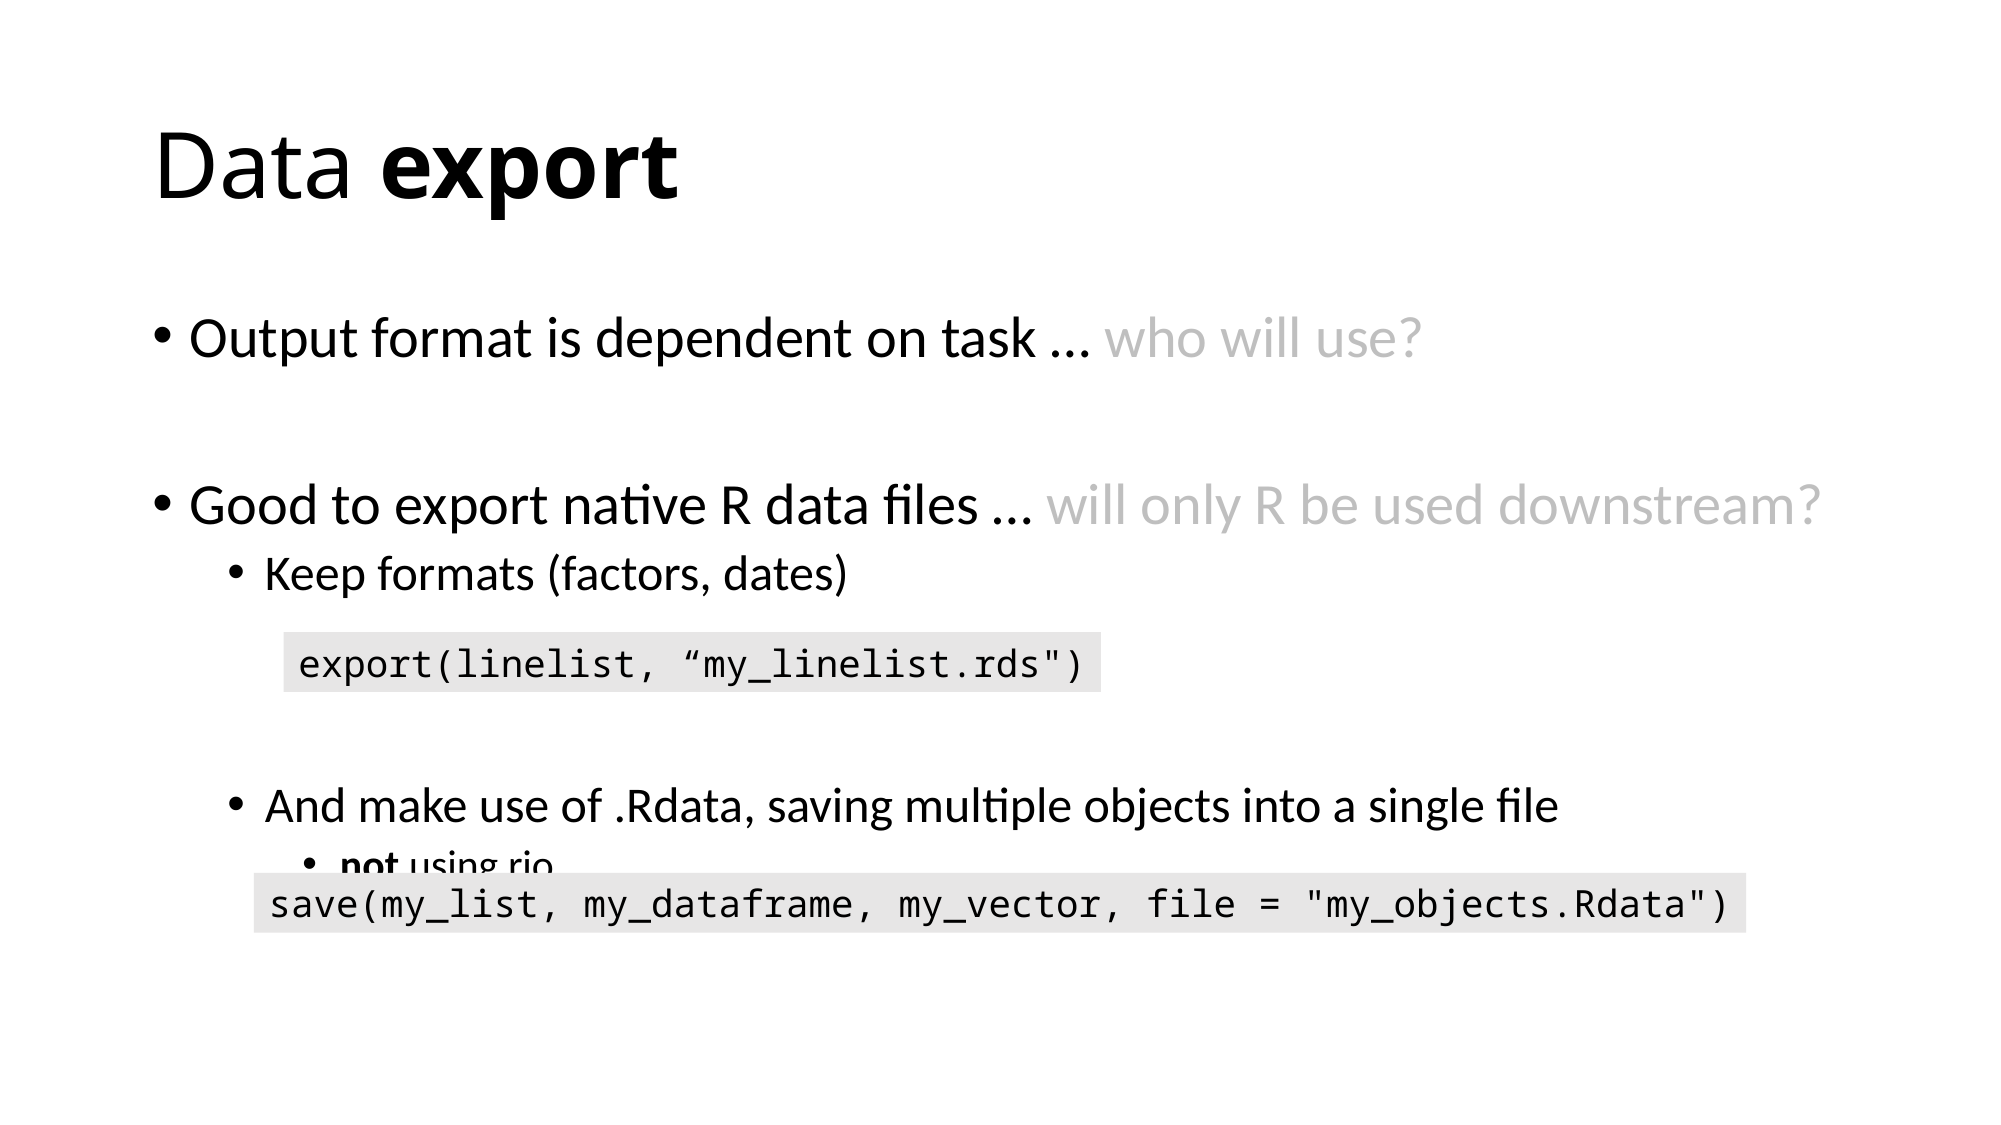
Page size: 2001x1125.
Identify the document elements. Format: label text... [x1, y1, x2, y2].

title Data export [137, 59, 1863, 278]
list Output format is dependent on task … who will use? Good to export native R data files … will only R be used downstream? Keep formats (factors, dates) And make use of .Rdata, saving multiple objects into a single file not using rio [137, 299, 1863, 1026]
text_box save(my_list, my_dataframe, my_vector, file = "my_objects.Rdata") [253, 872, 1747, 933]
text_box export(linelist, “my_linelist.rds") [283, 632, 1101, 692]
